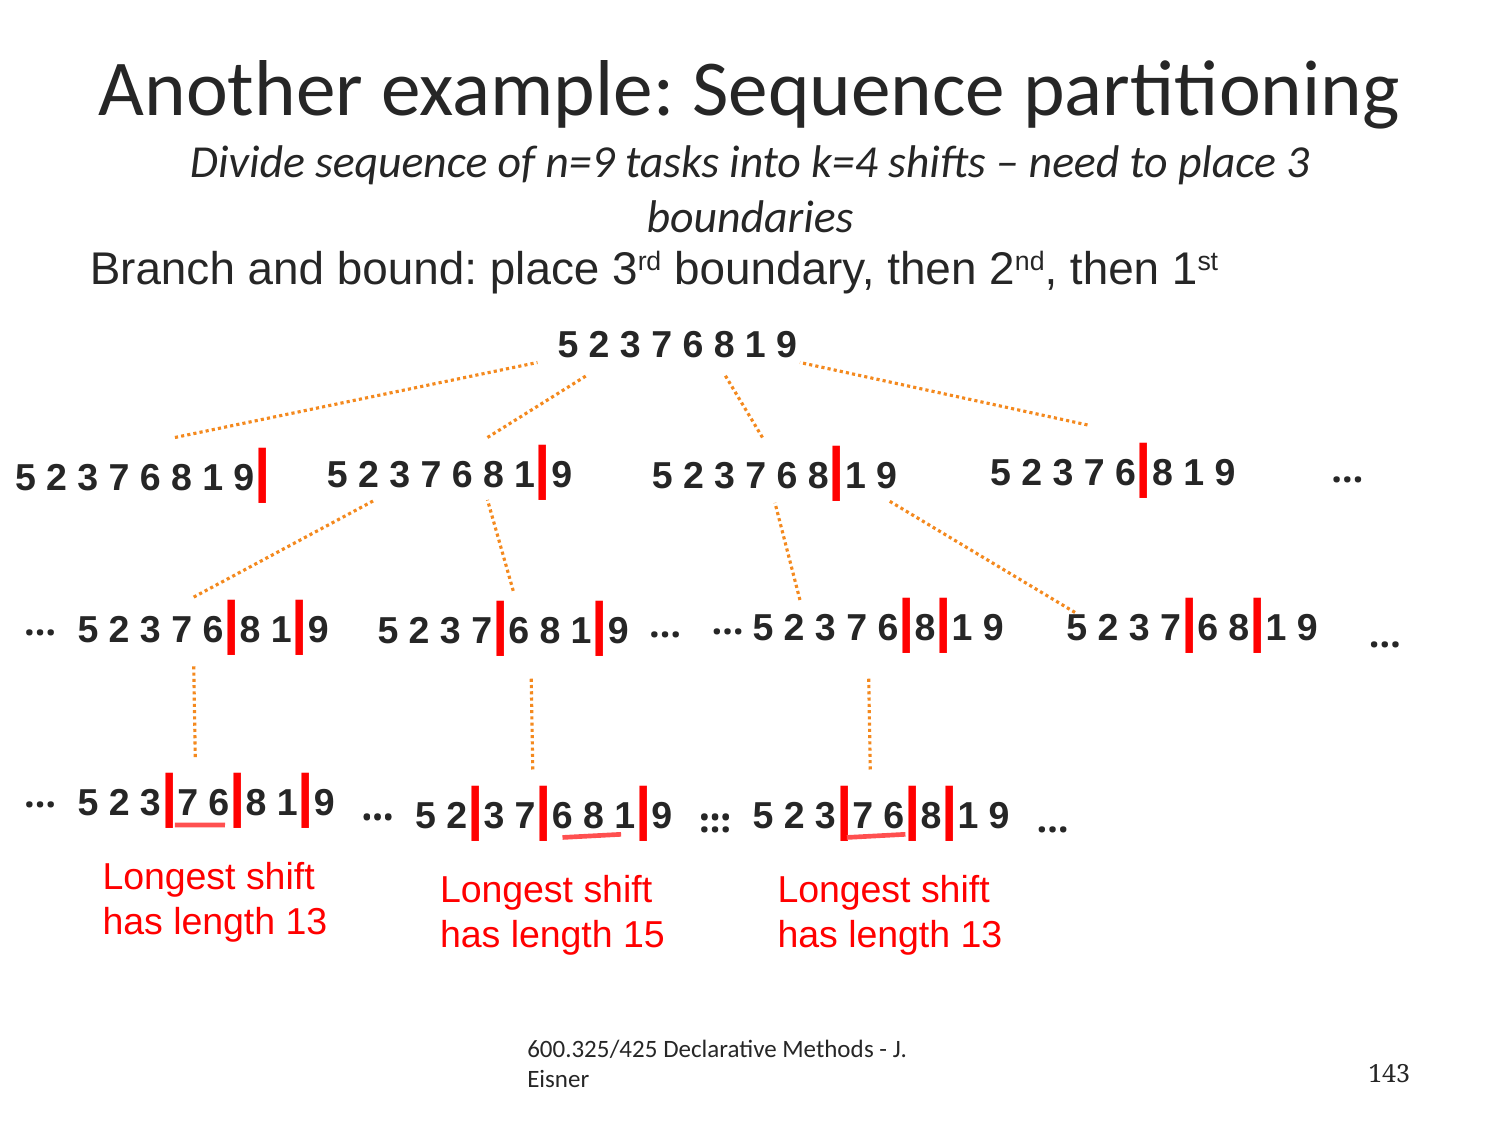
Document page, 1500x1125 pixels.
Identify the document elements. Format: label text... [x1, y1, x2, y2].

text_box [424, 834, 681, 963]
text_box 600.325/425 Declarative Methods - J. Eisner [512, 1024, 988, 1100]
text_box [12, 499, 694, 663]
title Another example: Sequence partitioning Divide sequence of n=9 tasks into k=4 shifts – need to place 3 boundaries [74, 44, 1426, 233]
text_box Branch and bound: place 3rd boundary, then 2nd, then 1st [74, 237, 1500, 981]
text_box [399, 677, 686, 848]
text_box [762, 834, 1018, 963]
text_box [12, 665, 406, 836]
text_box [687, 677, 1081, 848]
text_box 143 [1074, 1024, 1425, 1100]
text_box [87, 845, 343, 951]
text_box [699, 499, 1413, 663]
text_box 5 2 3 7 6 8 1 9 [542, 312, 813, 360]
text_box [0, 362, 1376, 511]
